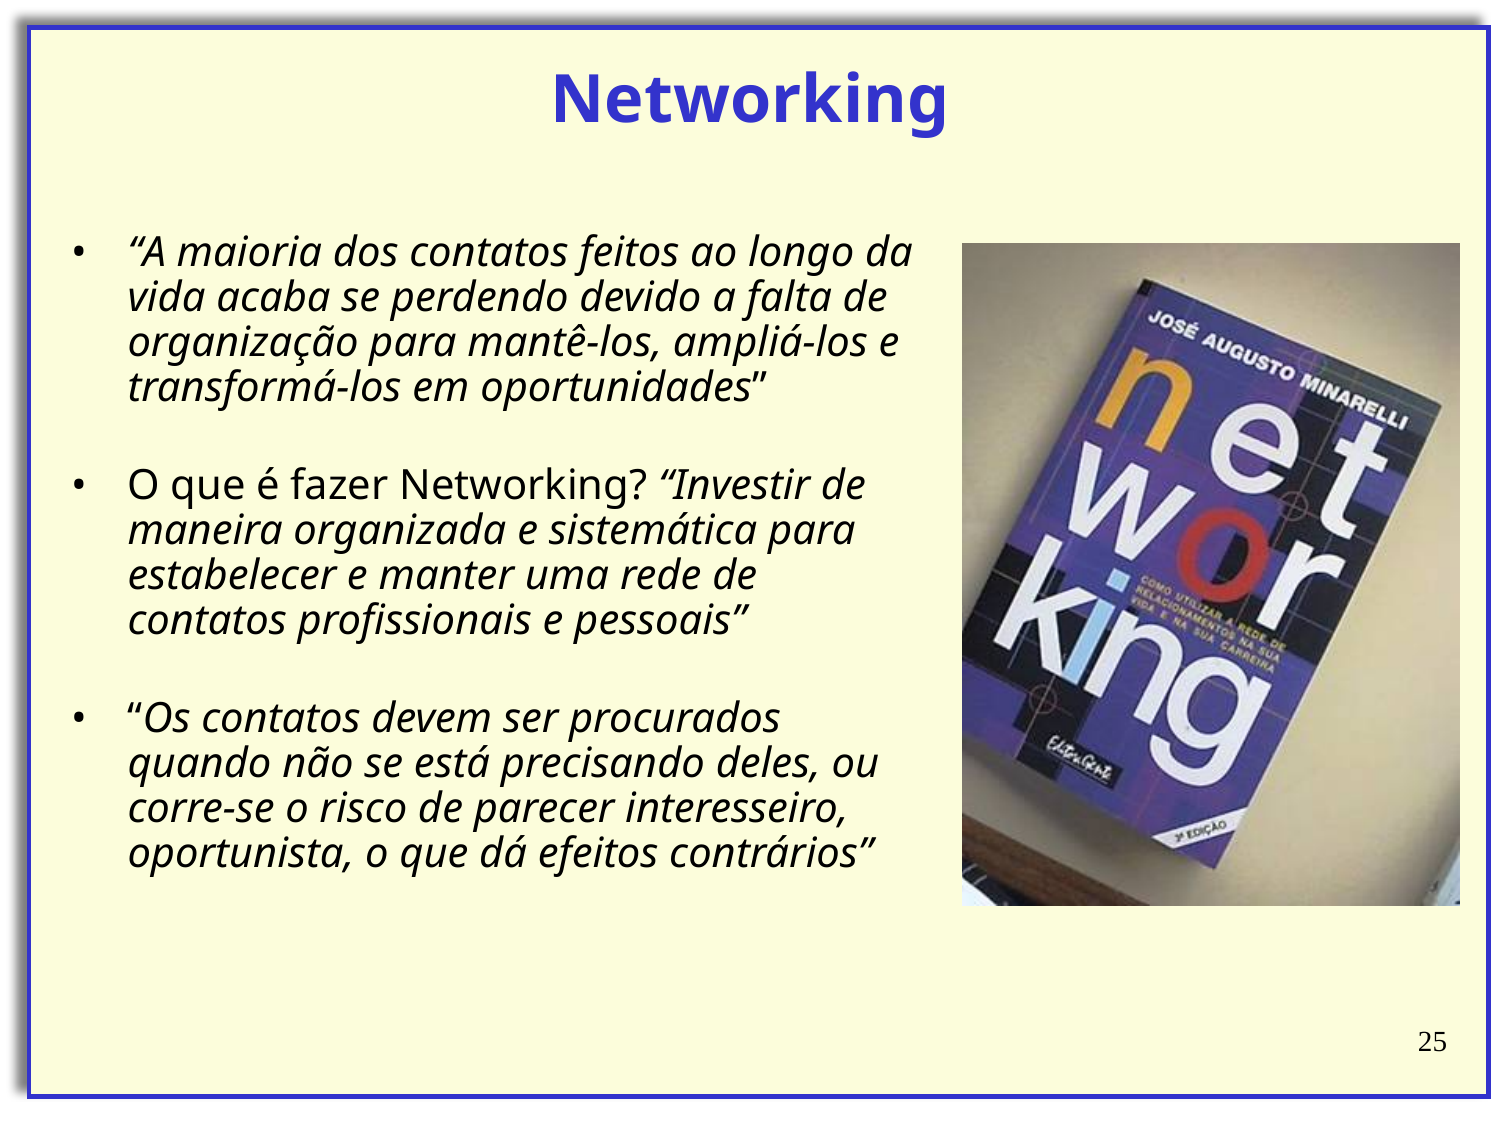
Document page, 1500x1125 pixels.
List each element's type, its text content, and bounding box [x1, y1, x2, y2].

picture [962, 243, 1460, 907]
text_box ‹#› [1149, 1014, 1463, 1090]
list “A maioria dos contatos feitos ao longo da vida acaba se perdendo devido a falta de organização para mantê-los, ampliá-los e transformá-los em oportunidades” O que é fazer Networking? “Investir de maneira organizada e sistemática para estabelecer e manter uma rede de contatos profissionais e pessoais” “Os contatos devem ser procurados quando não se está precisando deles, ou corre-se o risco de parecer interesseiro, oportunista, o que dá efeitos contrários” [56, 191, 942, 1065]
title Networking [112, 47, 1388, 144]
text_box [0, 0, 981, 121]
